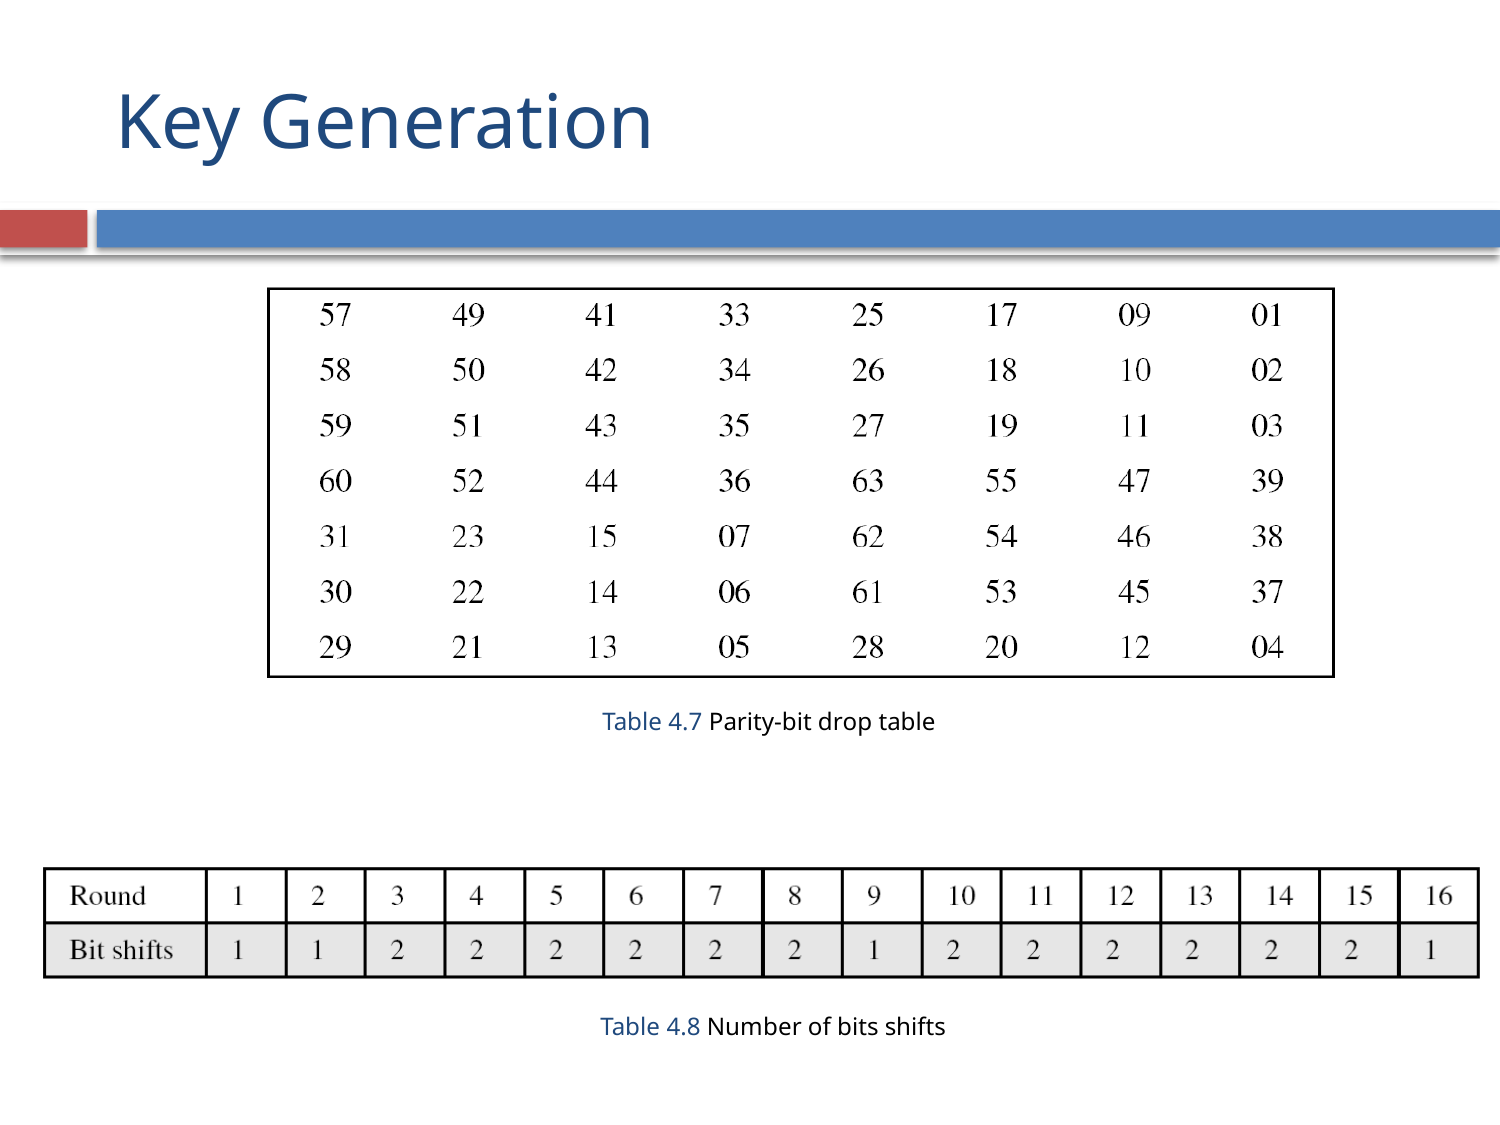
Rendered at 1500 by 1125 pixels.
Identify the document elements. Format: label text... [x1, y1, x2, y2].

picture [36, 857, 1496, 1000]
title Key Generation [100, 37, 1438, 200]
picture [253, 278, 1348, 695]
text_box Table 4.7 Parity-bit drop table [468, 703, 1070, 759]
text_box Table 4.8 Number of bits shifts [473, 1011, 1074, 1065]
